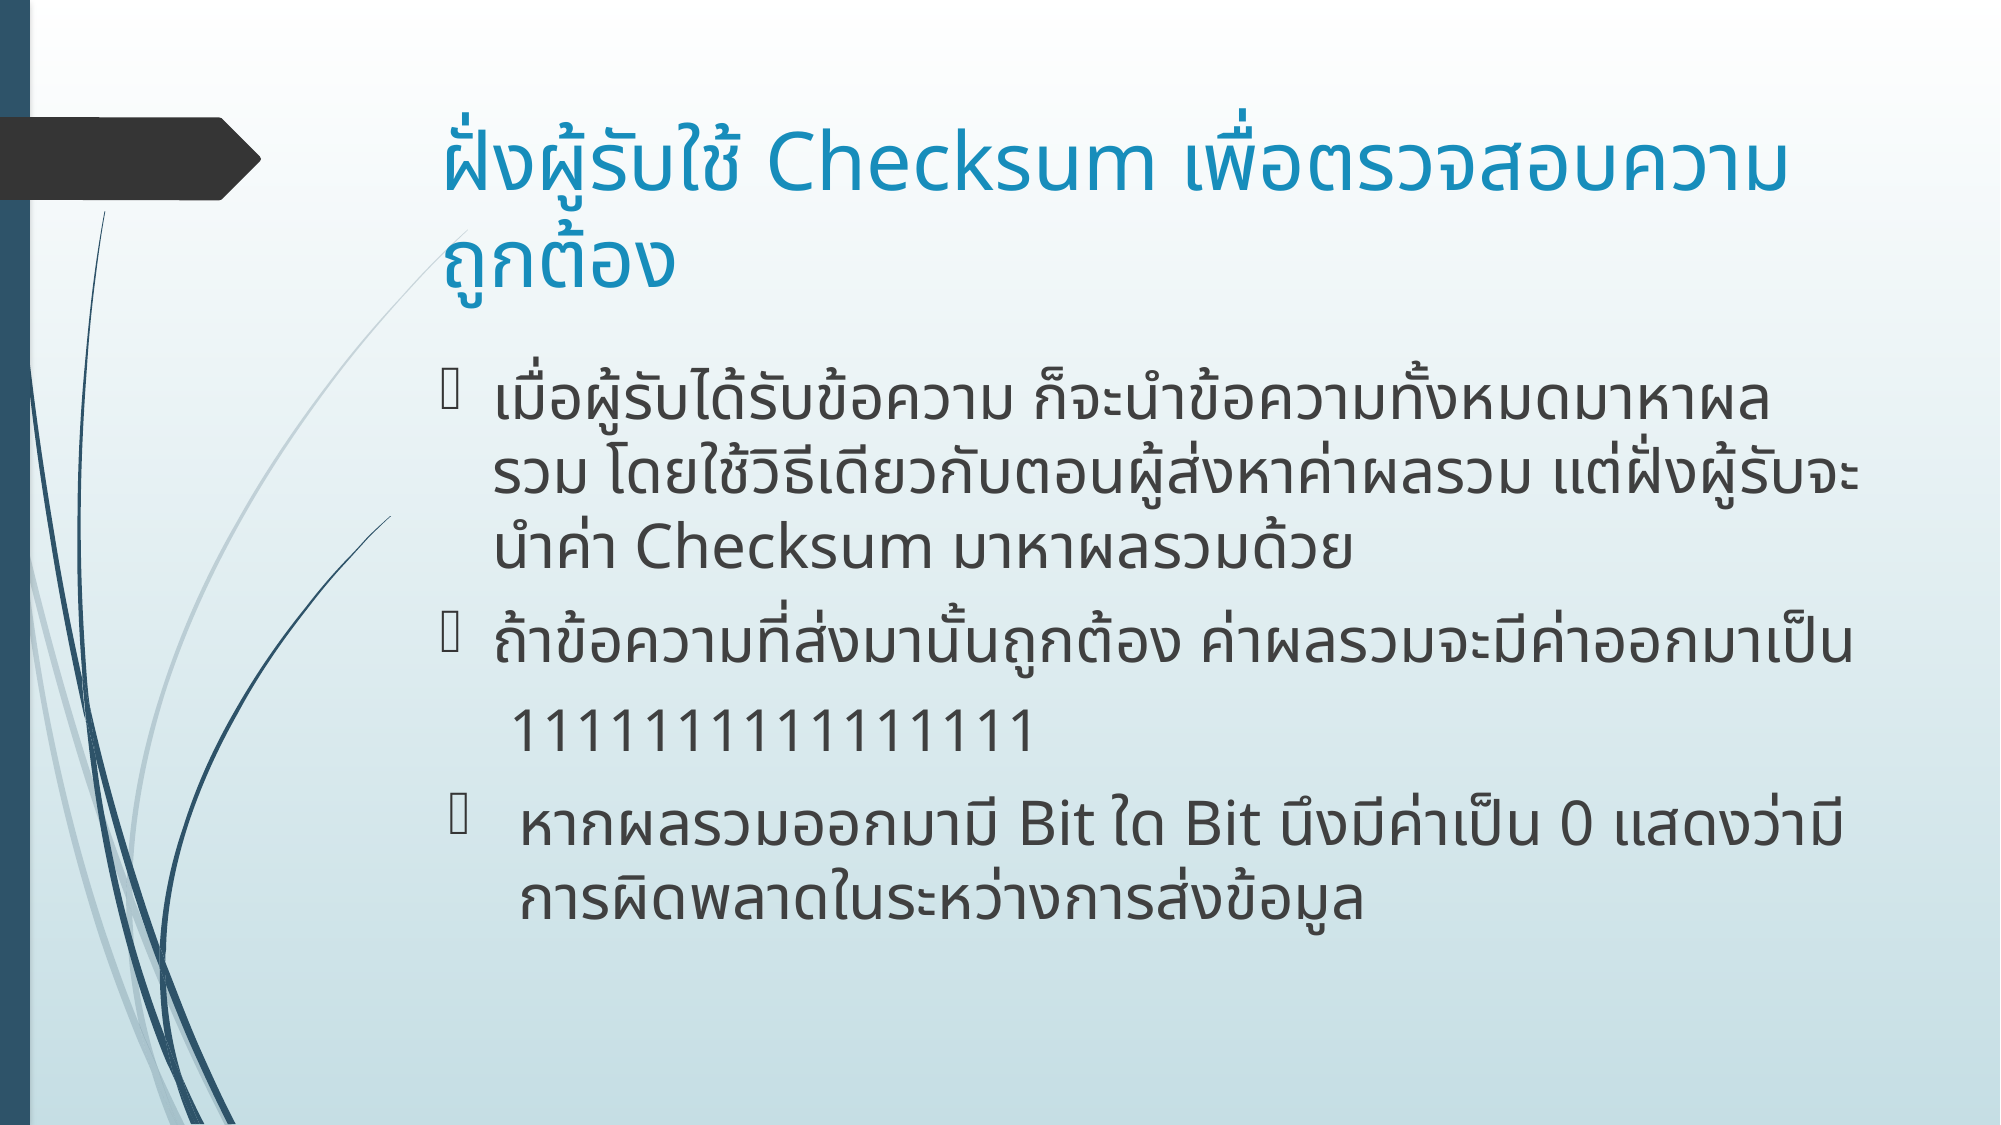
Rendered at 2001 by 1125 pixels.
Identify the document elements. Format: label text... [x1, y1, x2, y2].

title ฝั่งผู้รับใช้ Checksum เพื่อตรวจสอบความถูกต้อง [425, 102, 1888, 313]
list เมื่อผู้รับได้รับข้อความ ก็จะนำข้อความทั้งหมดมาหาผลรวม โดยใช้วิธีเดียวกับตอนผู้ส่งหาค่าผลรวม แต่ฝั่งผู้รับจะนำค่า Checksum มาหาผลรวมด้วย ถ้าข้อความที่ส่งมานั้นถูกต้อง ค่าผลรวมจะมีค่าออกมาเป็น 1111111111111111 หากผลรวมออกมามี Bit ใด Bit นึงมีค่าเป็น 0 แสดงว่ามีการผิดพลาดในระหว่างการส่งข้อมูล [424, 350, 1888, 970]
